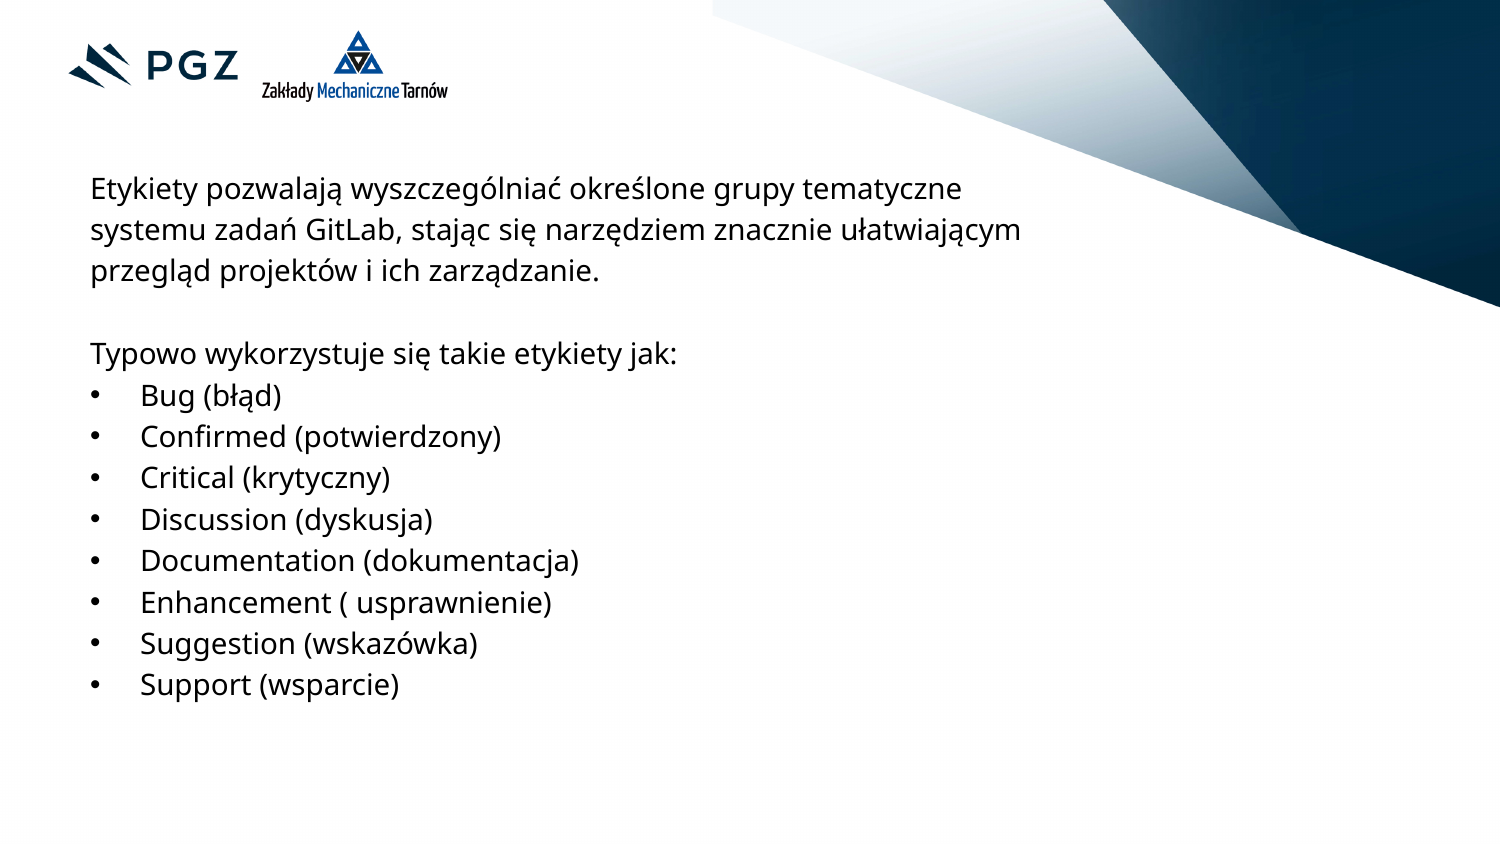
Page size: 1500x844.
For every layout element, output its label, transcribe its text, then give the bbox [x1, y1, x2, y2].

picture [0, 0, 1500, 844]
list Etykiety pozwalają wyszczególniać określone grupy tematyczne systemu zadań GitLab, stając się narzędziem znacznie ułatwiającym przegląd projektów i ich zarządzanie. Typowo wykorzystuje się takie etykiety jak: Bug (błąd) Confirmed (potwierdzony) Critical (krytyczny) Discussion (dyskusja) Documentation (dokumentacja) Enhancement ( usprawnienie) Suggestion (wskazówka) Support (wsparcie) [75, 161, 1425, 754]
